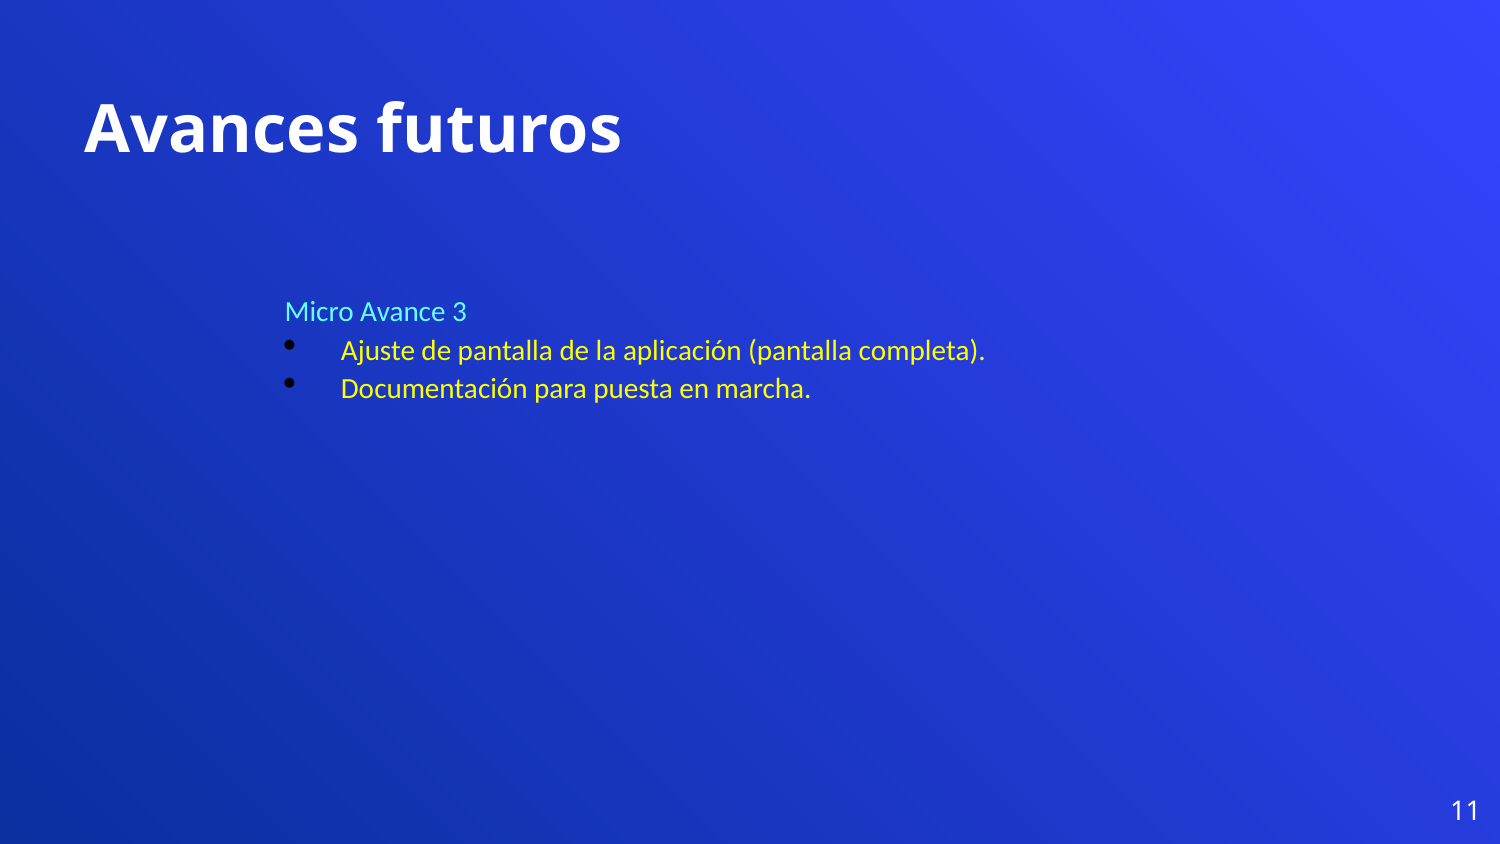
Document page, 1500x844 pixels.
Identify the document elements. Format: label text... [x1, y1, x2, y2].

text_box Micro Avance 3 Ajuste de pantalla de la aplicación (pantalla completa). Documentación para puesta en marcha. [269, 281, 1170, 412]
slide_number 11 [1391, 779, 1482, 844]
title Avances futuros [84, 85, 1017, 191]
